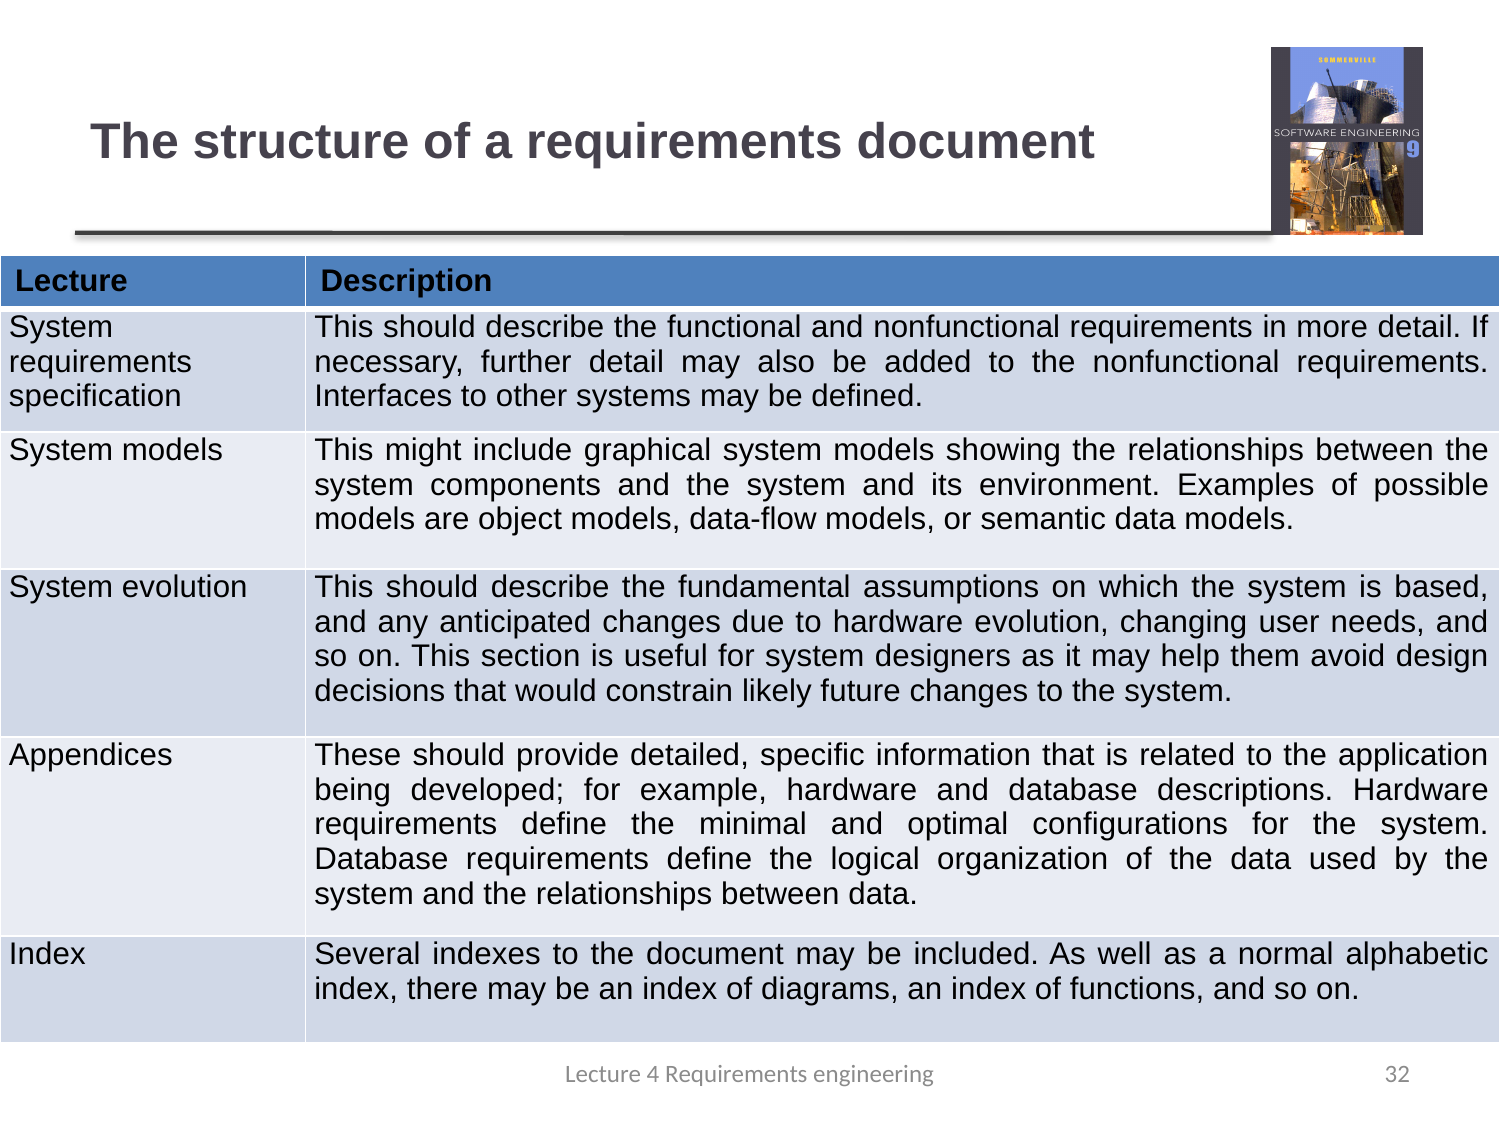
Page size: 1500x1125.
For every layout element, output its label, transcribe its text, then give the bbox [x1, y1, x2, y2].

table_cell Several indexes to the document may be included. As well as a normal alphabetic index, there may be an index of diagrams, an index of functions, and so on. [306, 937, 1499, 1042]
picture [1272, 47, 1423, 235]
table_header Description [306, 256, 1499, 306]
table_cell This should describe the functional and nonfunctional requirements in more detail. If necessary, further detail may also be added to the nonfunctional requirements. Interfaces to other systems may be defined. [306, 312, 1499, 431]
table_cell This should describe the fundamental assumptions on which the system is based, and any anticipated changes due to hardware evolution, changing user needs, and so on. This section is useful for system designers as it may help them avoid design decisions that would constrain likely future changes to the system. [306, 570, 1499, 736]
table_cell Index [1, 937, 305, 1042]
table_header Lecture [1, 256, 305, 306]
footer Lecture 4 Requirements engineering [512, 1042, 988, 1103]
table_cell System models [1, 433, 305, 568]
table_cell This might include graphical system models showing the relationships between the system components and the system and its environment. Examples of possible models are object models, data-flow models, or semantic data models. [306, 433, 1499, 568]
slide_number 32 [1074, 1042, 1425, 1103]
table_cell System evolution [1, 570, 305, 736]
table_cell Appendices [1, 738, 305, 935]
table_cell These should provide detailed, specific information that is related to the application being developed; for example, hardware and database descriptions. Hardware requirements define the minimal and optimal configurations for the system. Database requirements define the logical organization of the data used by the system and the relationships between data. [306, 738, 1499, 935]
table_cell System requirements specification [1, 312, 305, 431]
title The structure of a requirements document [74, 44, 1272, 233]
